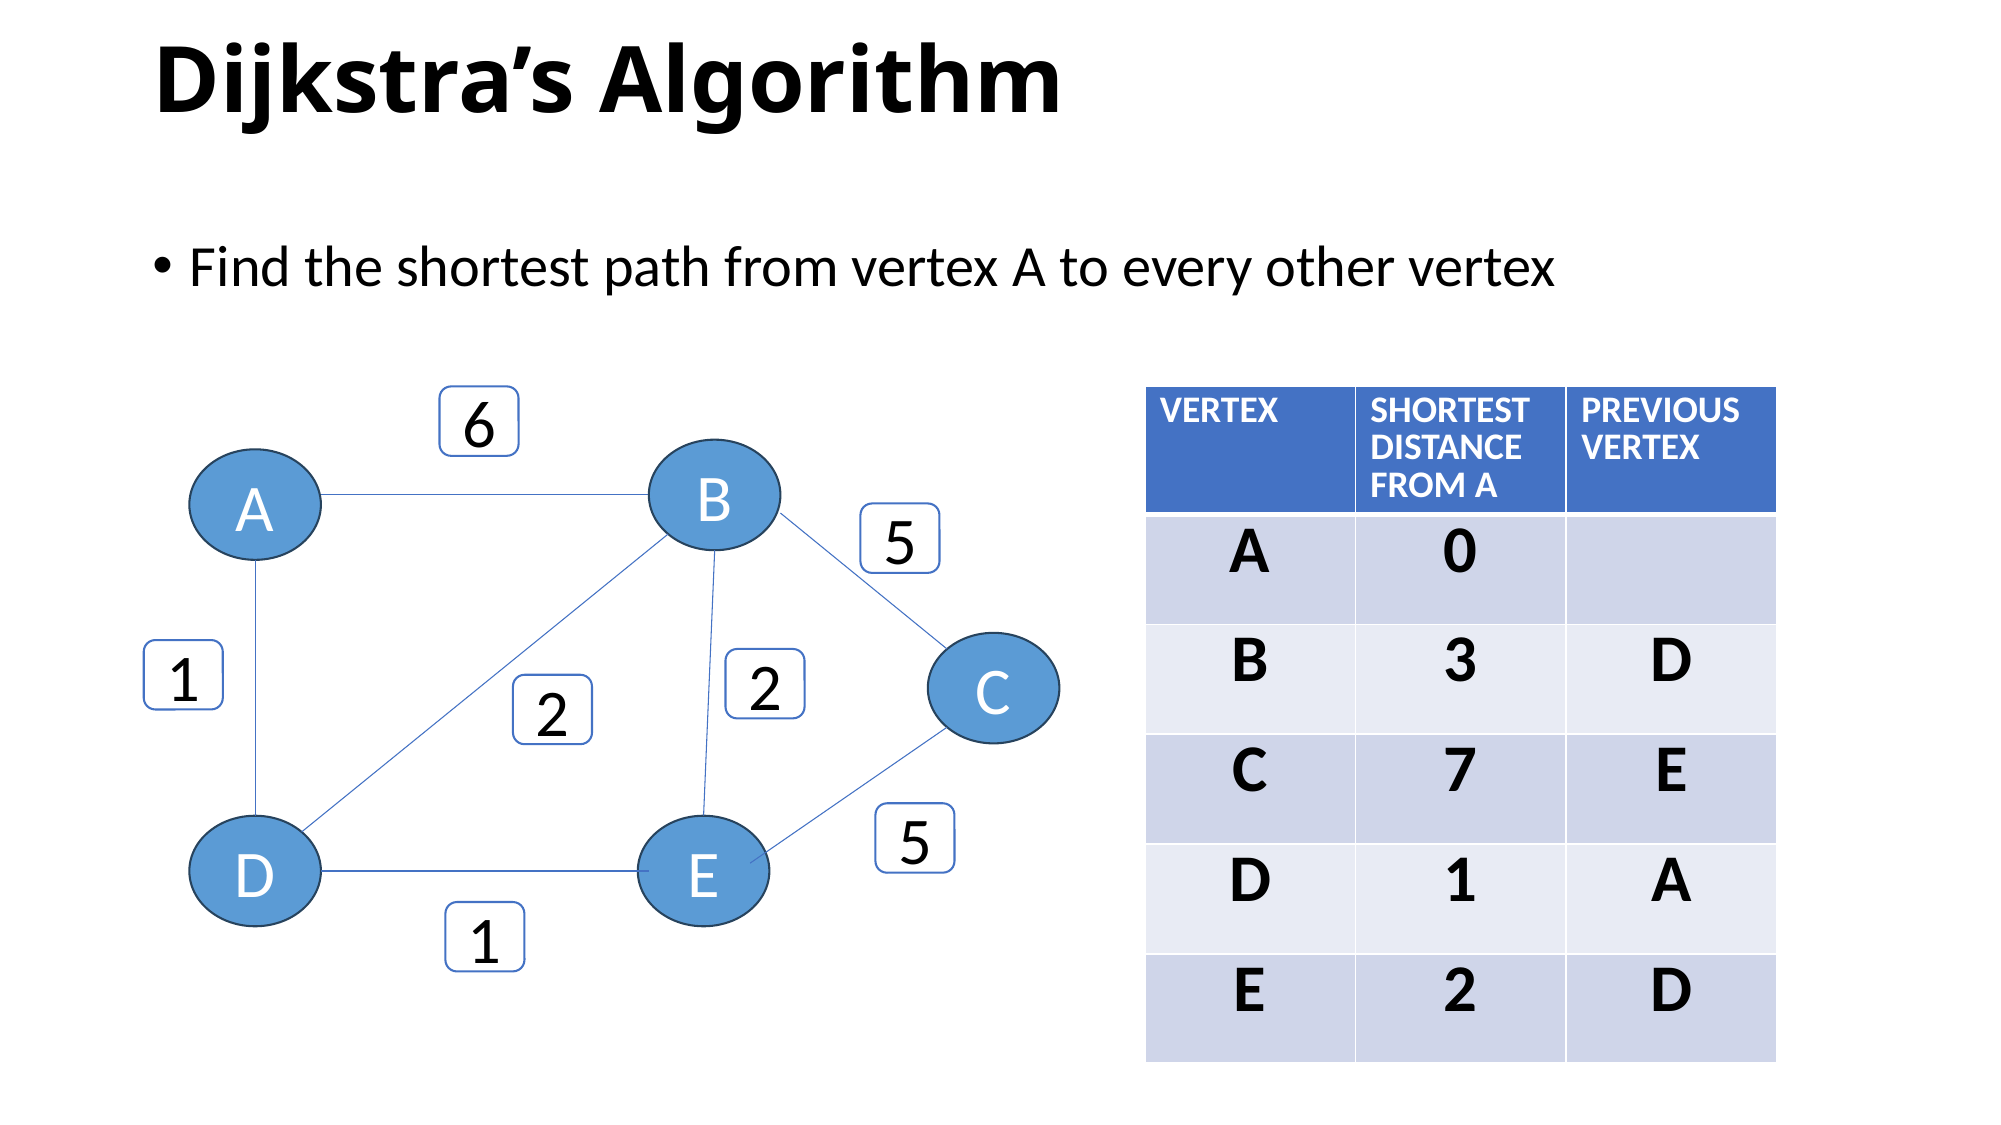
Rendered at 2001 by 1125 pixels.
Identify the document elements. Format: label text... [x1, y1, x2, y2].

table_cell D [1567, 955, 1776, 1062]
table_cell [1567, 517, 1776, 624]
table_cell 7 [1356, 735, 1565, 843]
table_cell 2 [1356, 955, 1565, 1062]
table_cell 0 [1356, 517, 1565, 624]
table_header PREVIOUS VERTEX [1567, 387, 1776, 512]
table_cell E [1567, 735, 1776, 843]
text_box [143, 386, 1060, 972]
table_cell D [1146, 845, 1355, 953]
table_cell 1 [1356, 845, 1565, 953]
table_cell B [1146, 625, 1355, 733]
table_cell C [1146, 735, 1355, 843]
table_header VERTEX [1146, 387, 1355, 512]
title Dijkstra’s Algorithm [137, 3, 1863, 164]
table_cell D [1567, 625, 1776, 733]
table_header SHORTEST DISTANCE FROM A [1356, 387, 1565, 512]
list Find the shortest path from vertex A to every other vertex [137, 228, 1863, 1087]
table_cell A [1146, 517, 1355, 624]
table_cell E [1146, 955, 1355, 1062]
table_cell 3 [1356, 625, 1565, 733]
table_cell A [1567, 845, 1776, 953]
